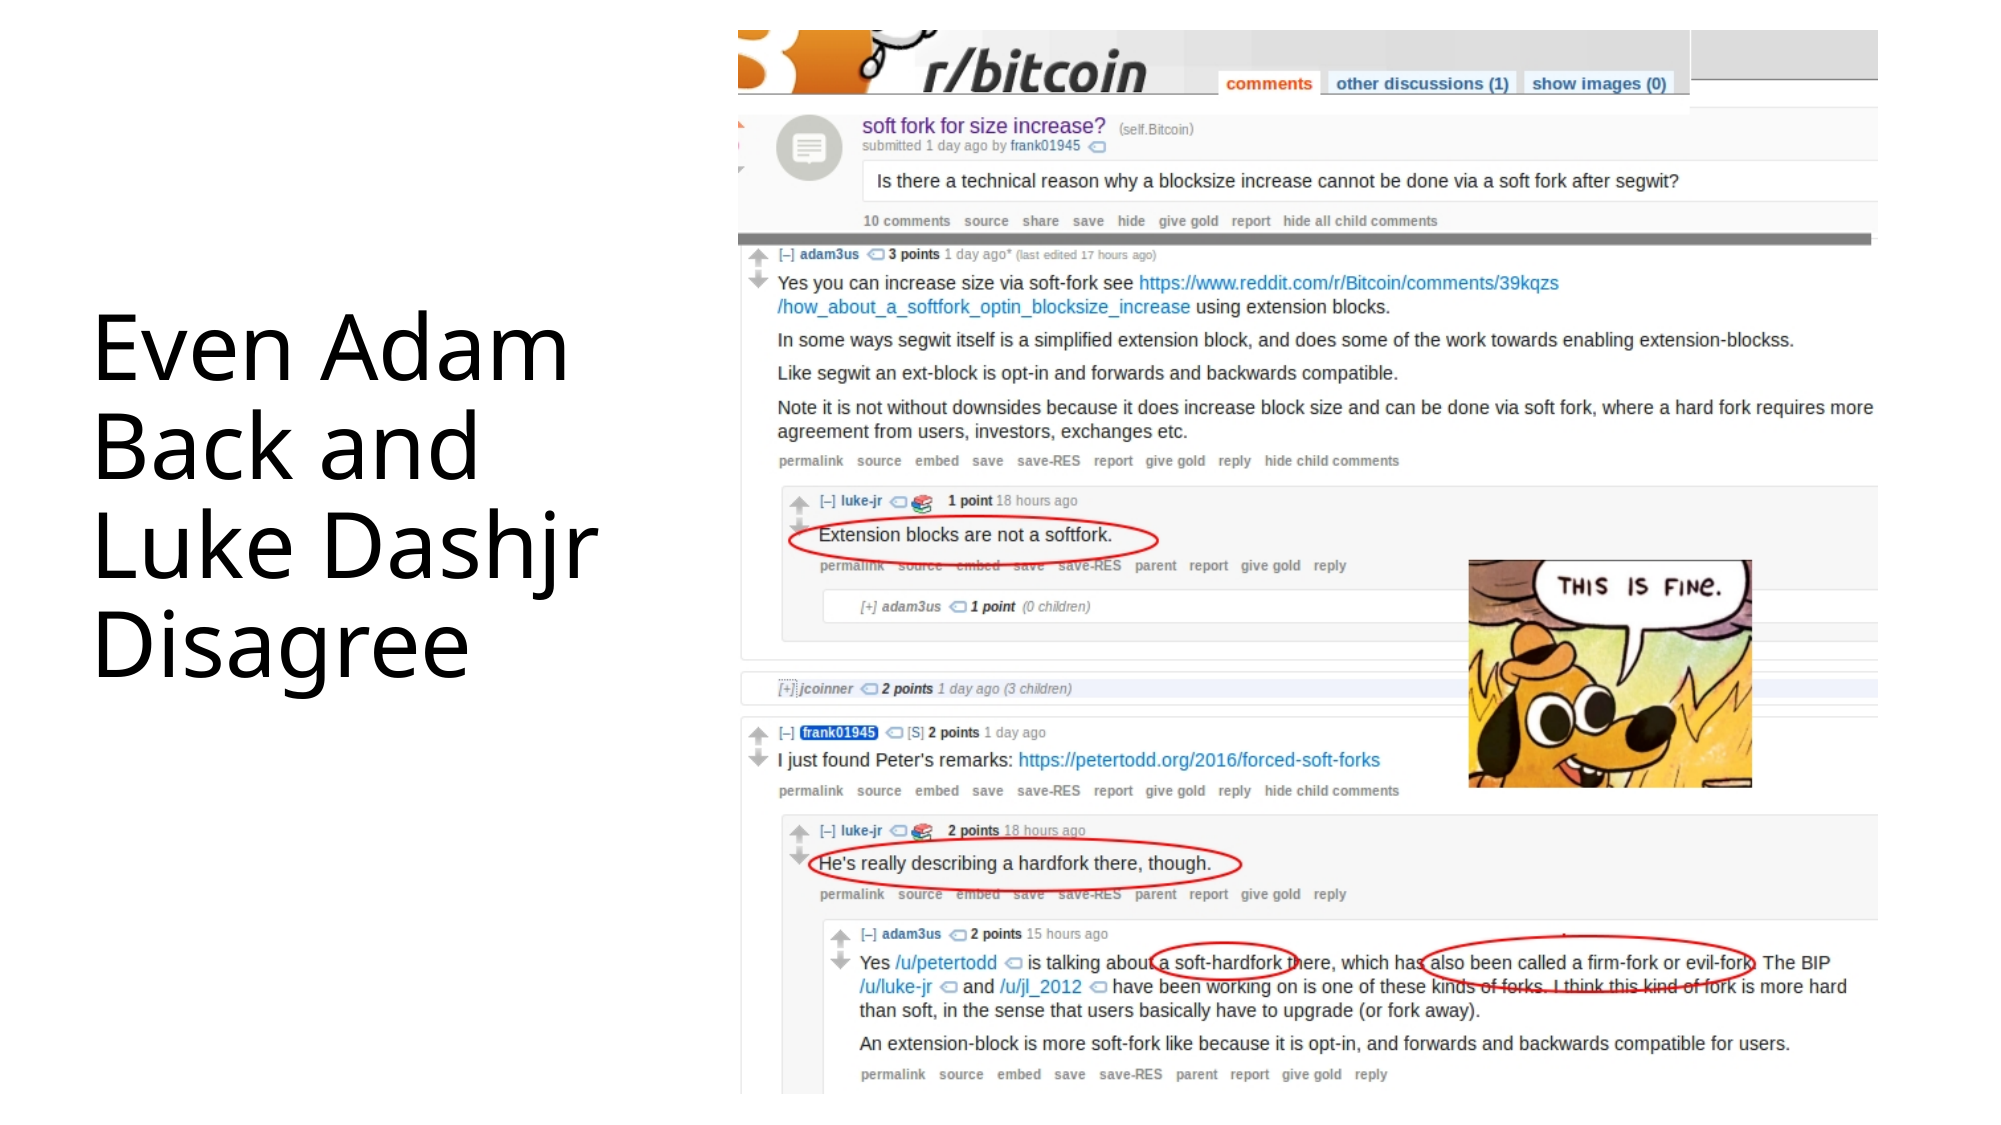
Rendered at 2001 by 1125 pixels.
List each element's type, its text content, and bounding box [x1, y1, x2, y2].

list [737, 30, 1878, 1094]
title Even Adam Back and Luke Dashjr Disagree [75, 170, 661, 829]
